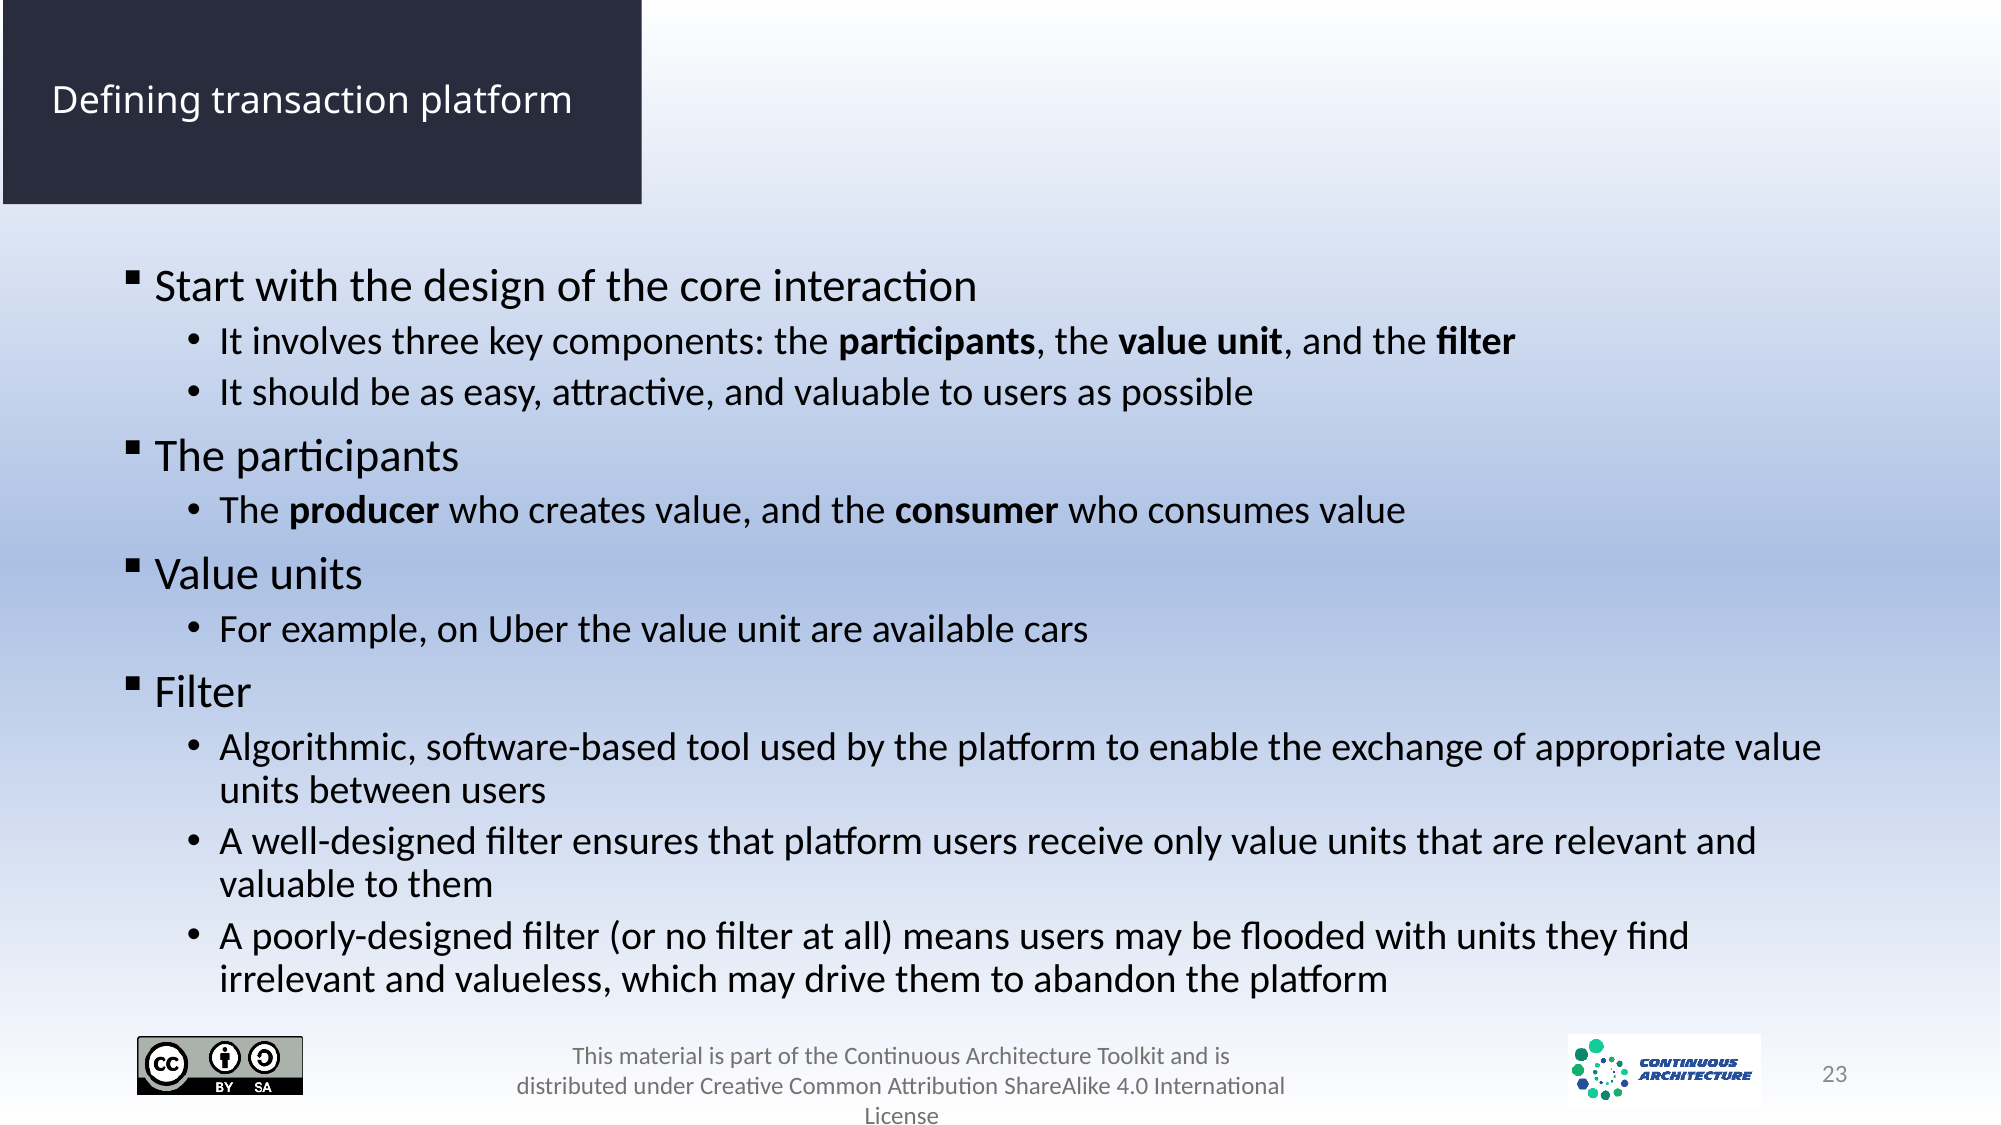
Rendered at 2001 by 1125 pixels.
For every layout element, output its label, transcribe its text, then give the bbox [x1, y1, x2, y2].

picture [1568, 1034, 1761, 1108]
slide_number 23 [1788, 1042, 1863, 1103]
title Defining transaction platform [36, 62, 677, 140]
picture [137, 1036, 303, 1095]
list Start with the design of the core interaction It involves three key components: the participants, the value unit, and the filter It should be as easy, attractive, and valuable to users as possible The participants The producer who creates value, and the consumer who consumes value Value units For example, on Uber the value unit are available cars Filter Algorithmic, software-based tool used by the platform to enable the exchange of appropriate value units between users A well-designed filter ensures that platform users receive only value units that are relevant and valuable to them A poorly-designed filter (or no filter at all) means users may be flooded with units they find irrelevant and valueless, which may drive them to abandon the platform [107, 253, 1863, 1014]
